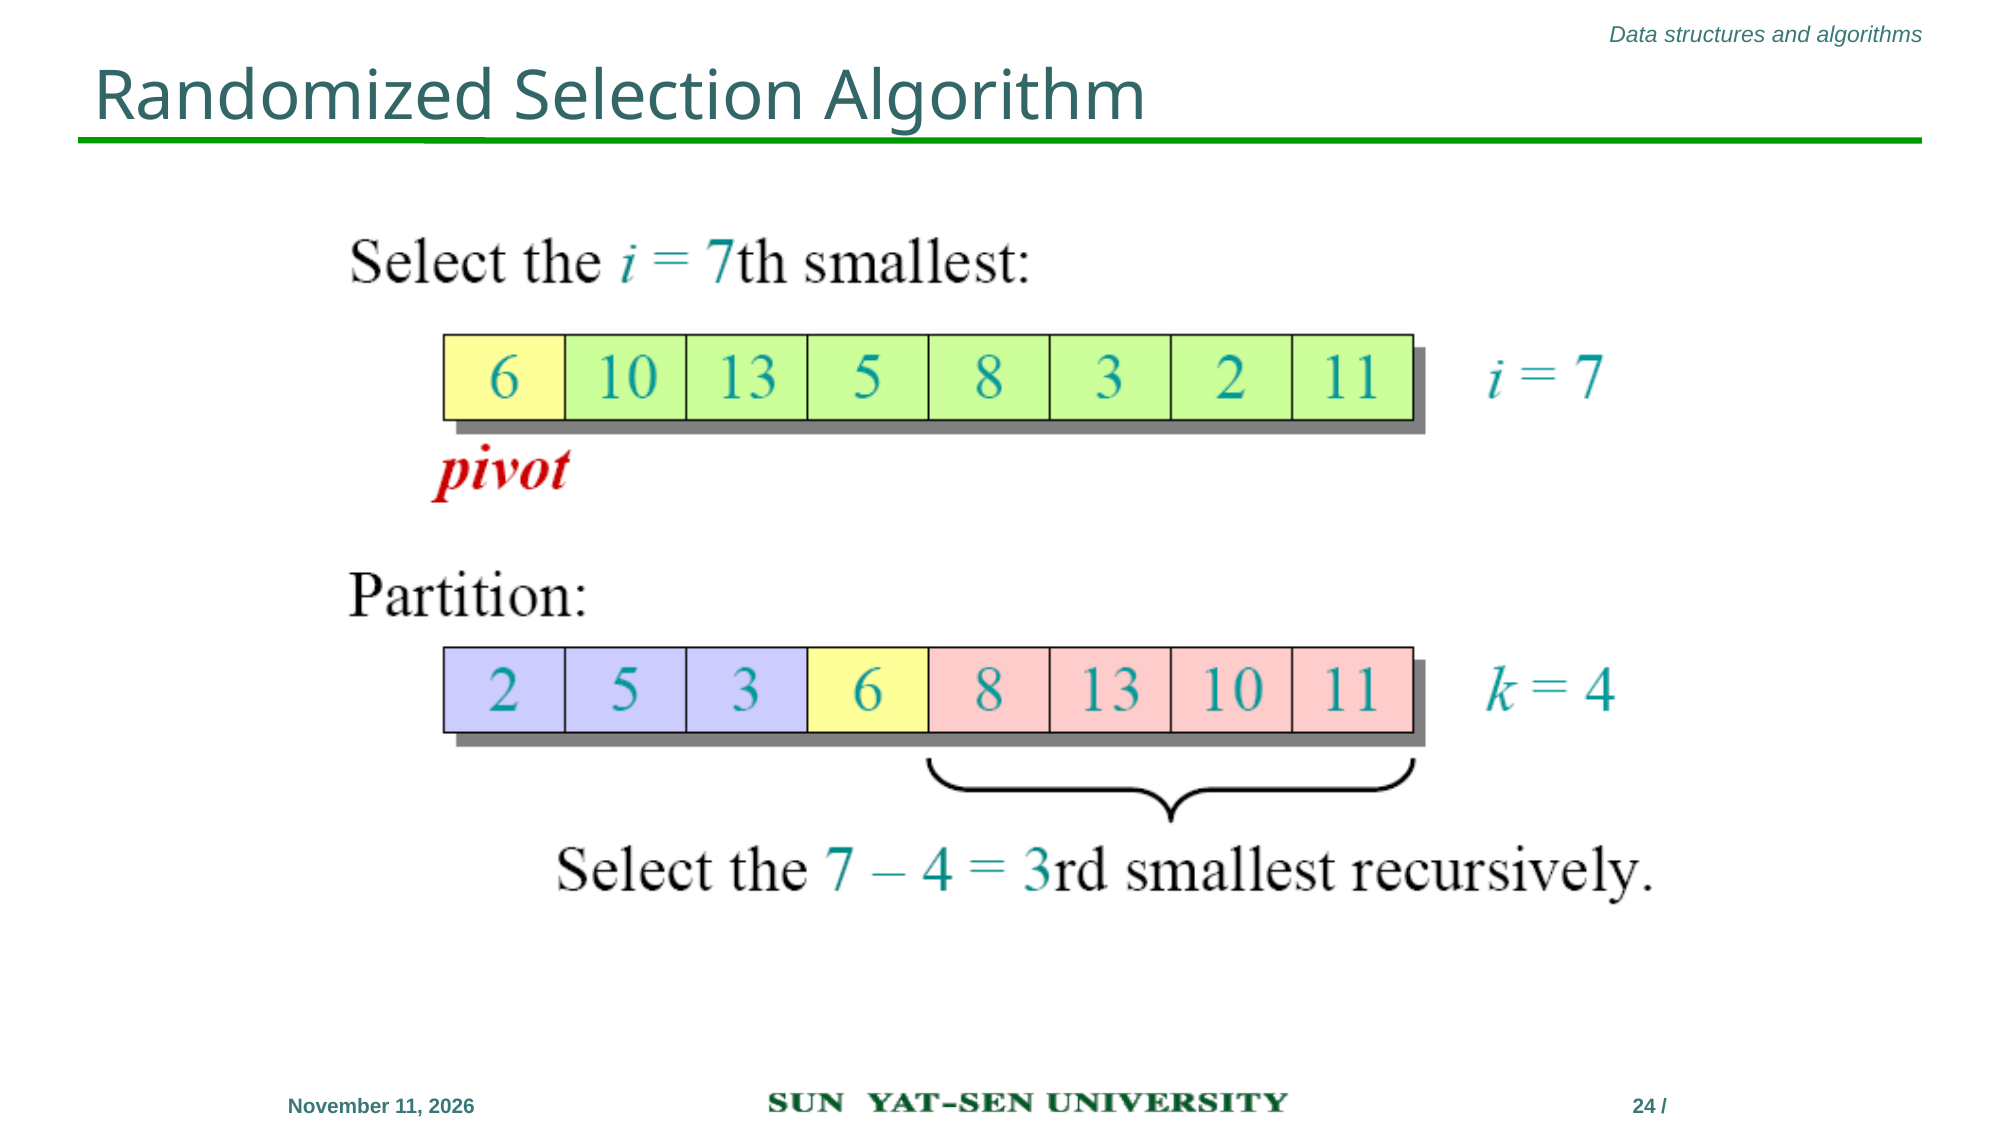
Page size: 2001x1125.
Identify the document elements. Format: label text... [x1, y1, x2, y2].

picture [343, 234, 1657, 912]
picture [755, 1079, 1297, 1125]
title Randomized Selection Algorithm [77, 34, 1923, 141]
